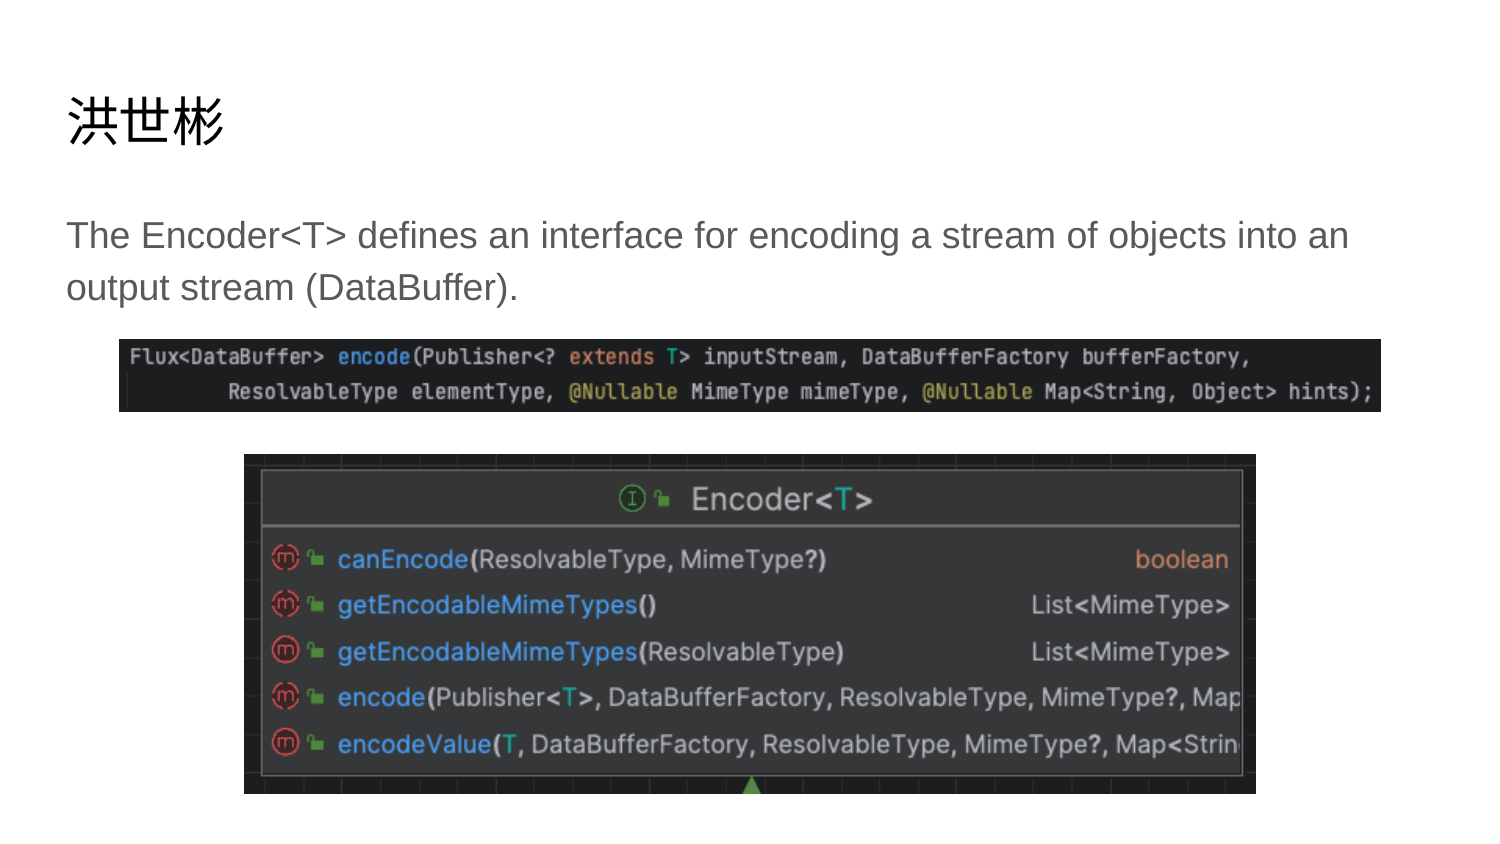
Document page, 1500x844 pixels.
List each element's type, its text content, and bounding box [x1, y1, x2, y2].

picture [244, 454, 1256, 795]
picture [119, 339, 1381, 412]
title 洪世彬 [51, 72, 1449, 167]
list The Encoder<T> defines an interface for encoding a stream of objects into an output stream (DataBuffer). [51, 189, 1449, 562]
